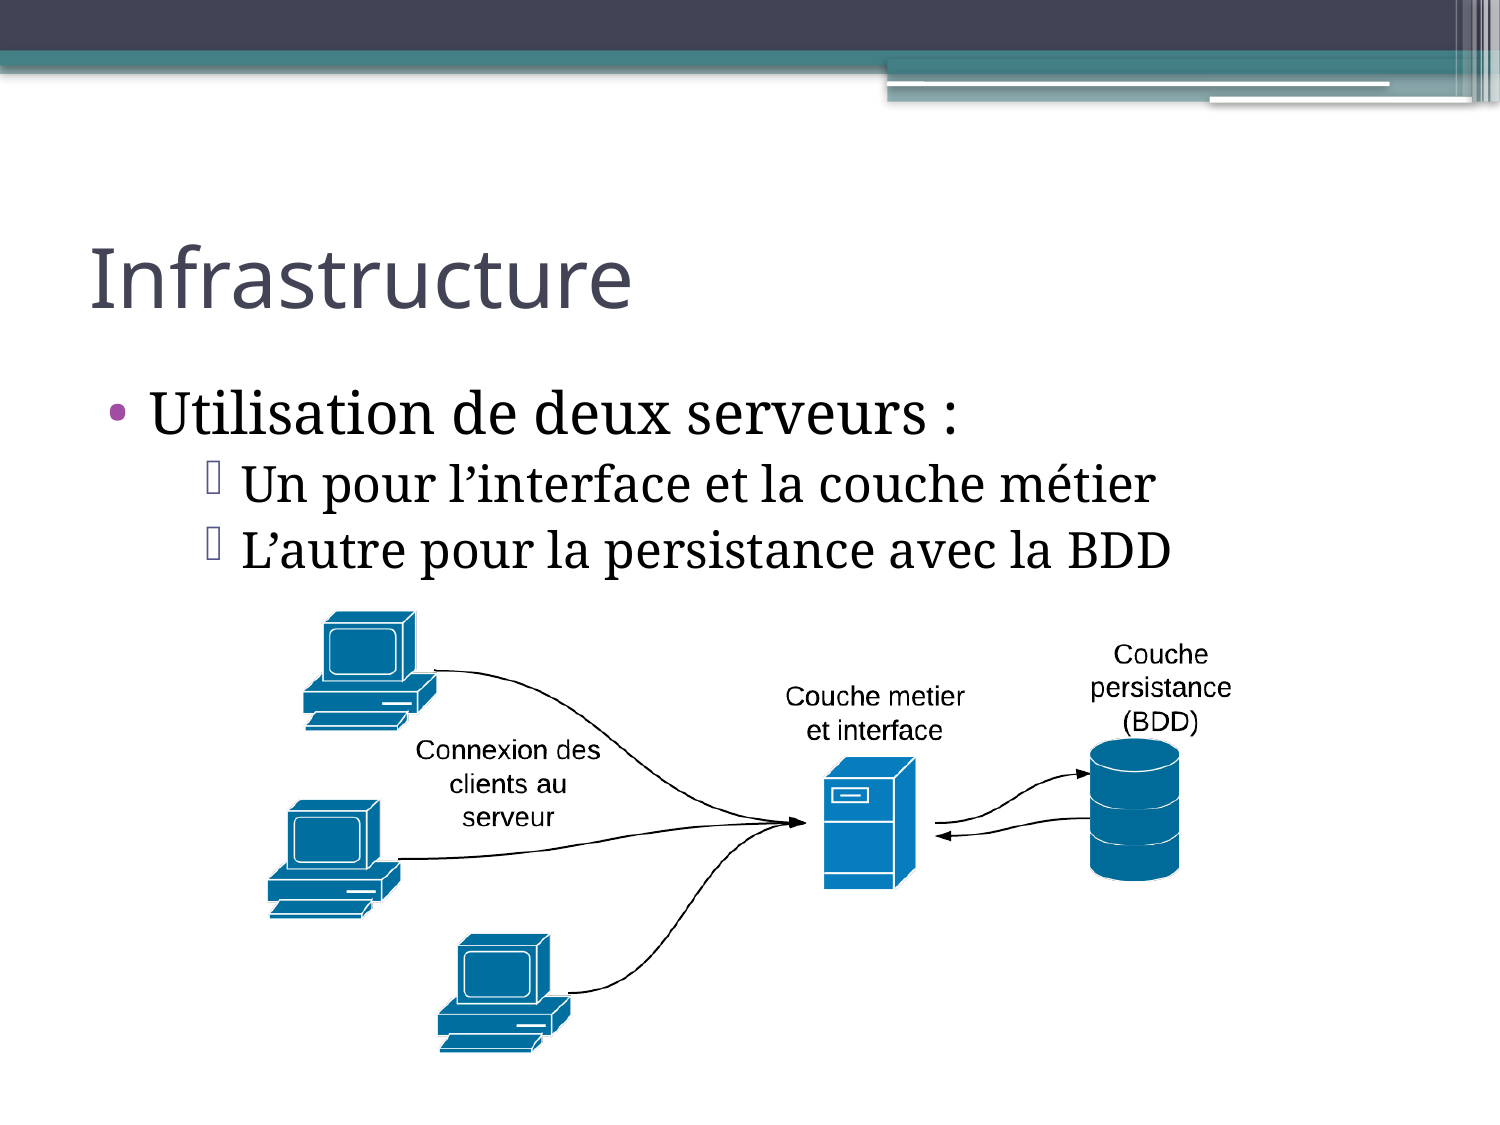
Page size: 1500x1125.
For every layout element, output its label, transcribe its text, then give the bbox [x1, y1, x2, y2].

list Utilisation de deux serveurs : Un pour l’interface et la couche métier L’autre pour la persistance avec la BDD [75, 368, 1425, 1079]
title Infrastructure [75, 187, 1425, 363]
picture [253, 586, 1247, 1083]
